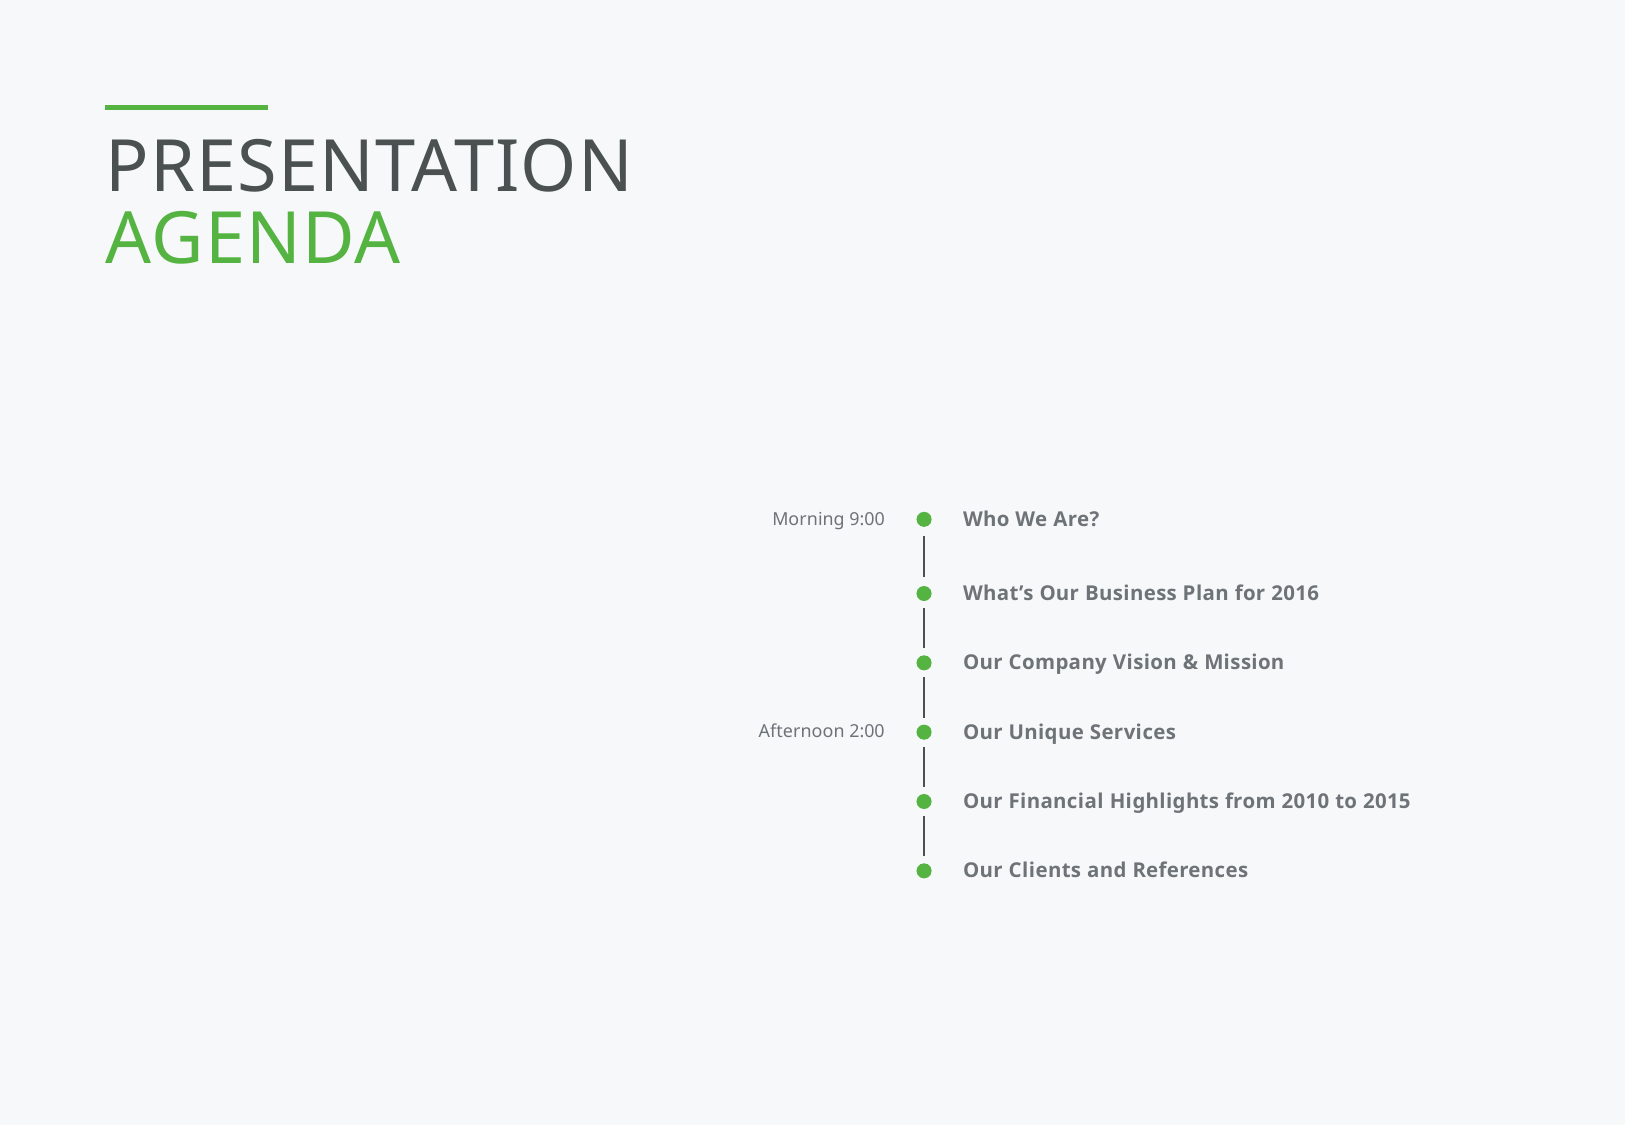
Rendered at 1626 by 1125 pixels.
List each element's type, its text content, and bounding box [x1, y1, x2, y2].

text_box PRESENTATION AGENDA [105, 133, 1520, 279]
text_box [716, 506, 1519, 883]
